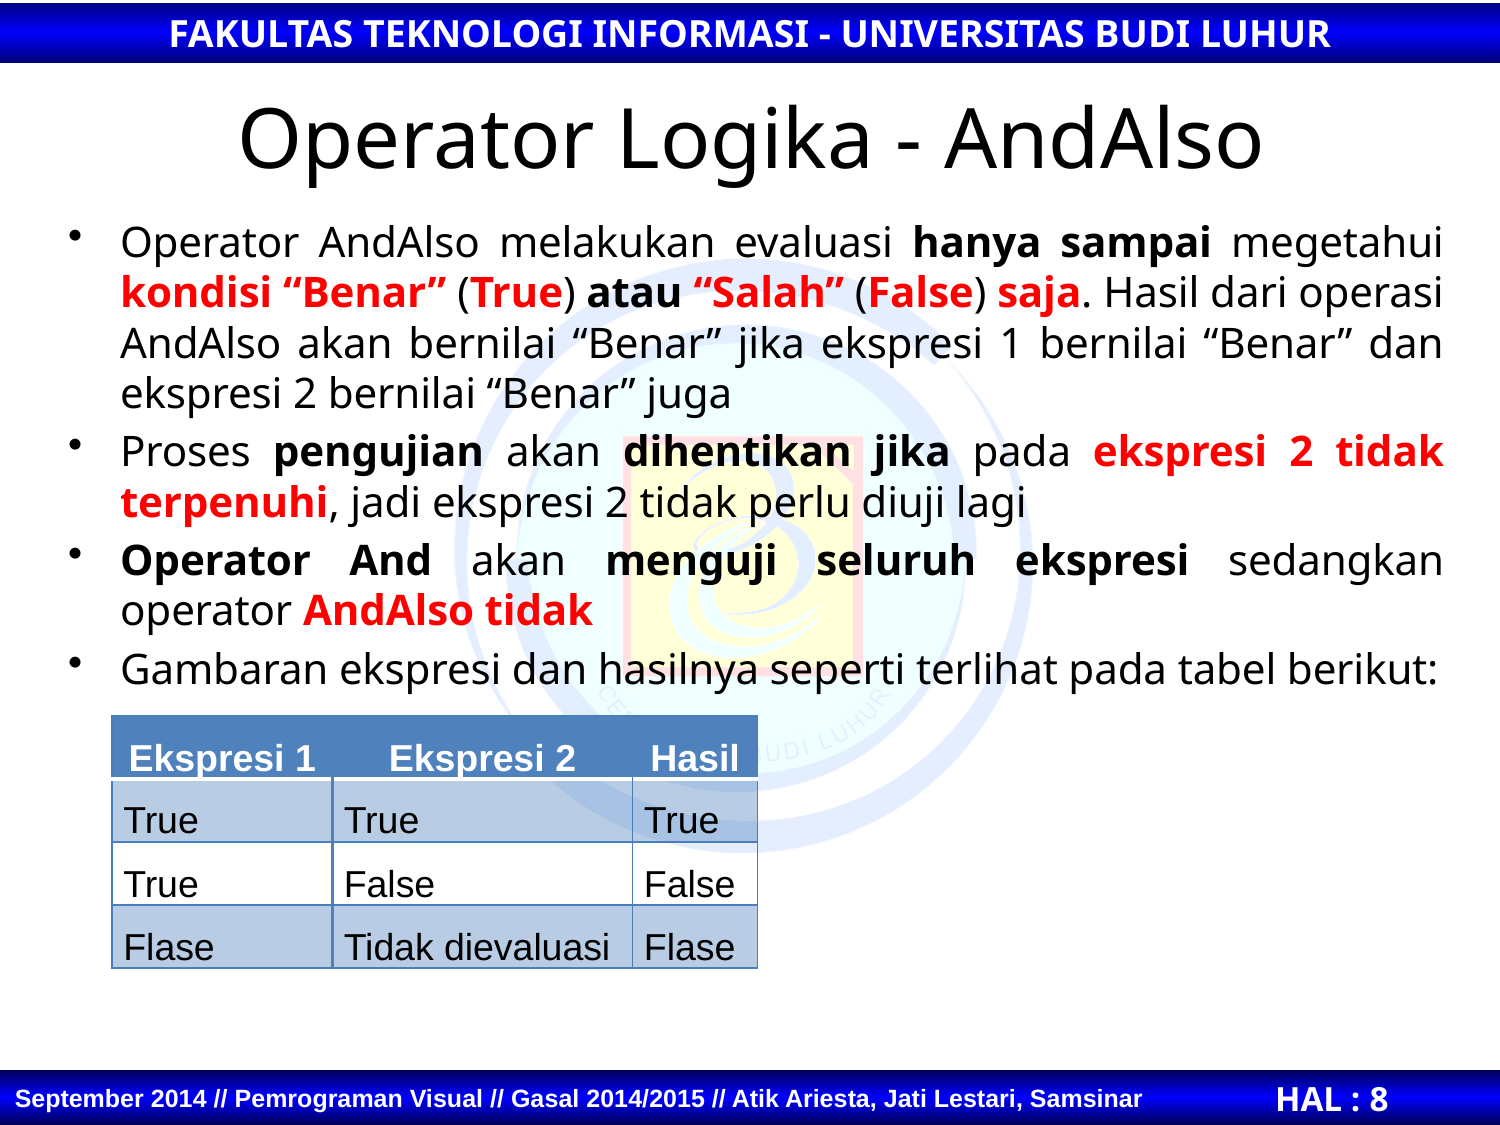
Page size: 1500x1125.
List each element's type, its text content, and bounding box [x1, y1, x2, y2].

table_cell True [113, 781, 331, 841]
table_cell True [334, 781, 632, 841]
table_cell True [113, 843, 331, 904]
table_cell Flase [113, 906, 331, 967]
table_header Ekspresi 1 [113, 717, 333, 777]
table_header Ekspresi 2 [333, 717, 633, 777]
table_cell False [633, 843, 757, 904]
table_cell True [633, 781, 757, 841]
table_header Hasil [633, 717, 757, 777]
table_cell Tidak dievaluasi [334, 906, 632, 967]
table_cell Flase [633, 906, 757, 967]
table_cell False [334, 843, 632, 904]
title Operator Logika - AndAlso [76, 74, 1428, 197]
list Operator AndAlso melakukan evaluasi hanya sampai megetahui kondisi “Benar” (True) atau “Salah” (False) saja. Hasil dari operasi AndAlso akan bernilai “Benar” jika ekspresi 1 bernilai “Benar” dan ekspresi 2 bernilai “Benar” juga Proses pengujian akan dihentikan jika pada ekspresi 2 tidak terpenuhi, jadi ekspresi 2 tidak perlu diuji lagi Operator And akan menguji seluruh ekspresi sedangkan operator AndAlso tidak Gambaran ekspresi dan hasilnya seperti terlihat pada tabel berikut: [52, 208, 1459, 729]
